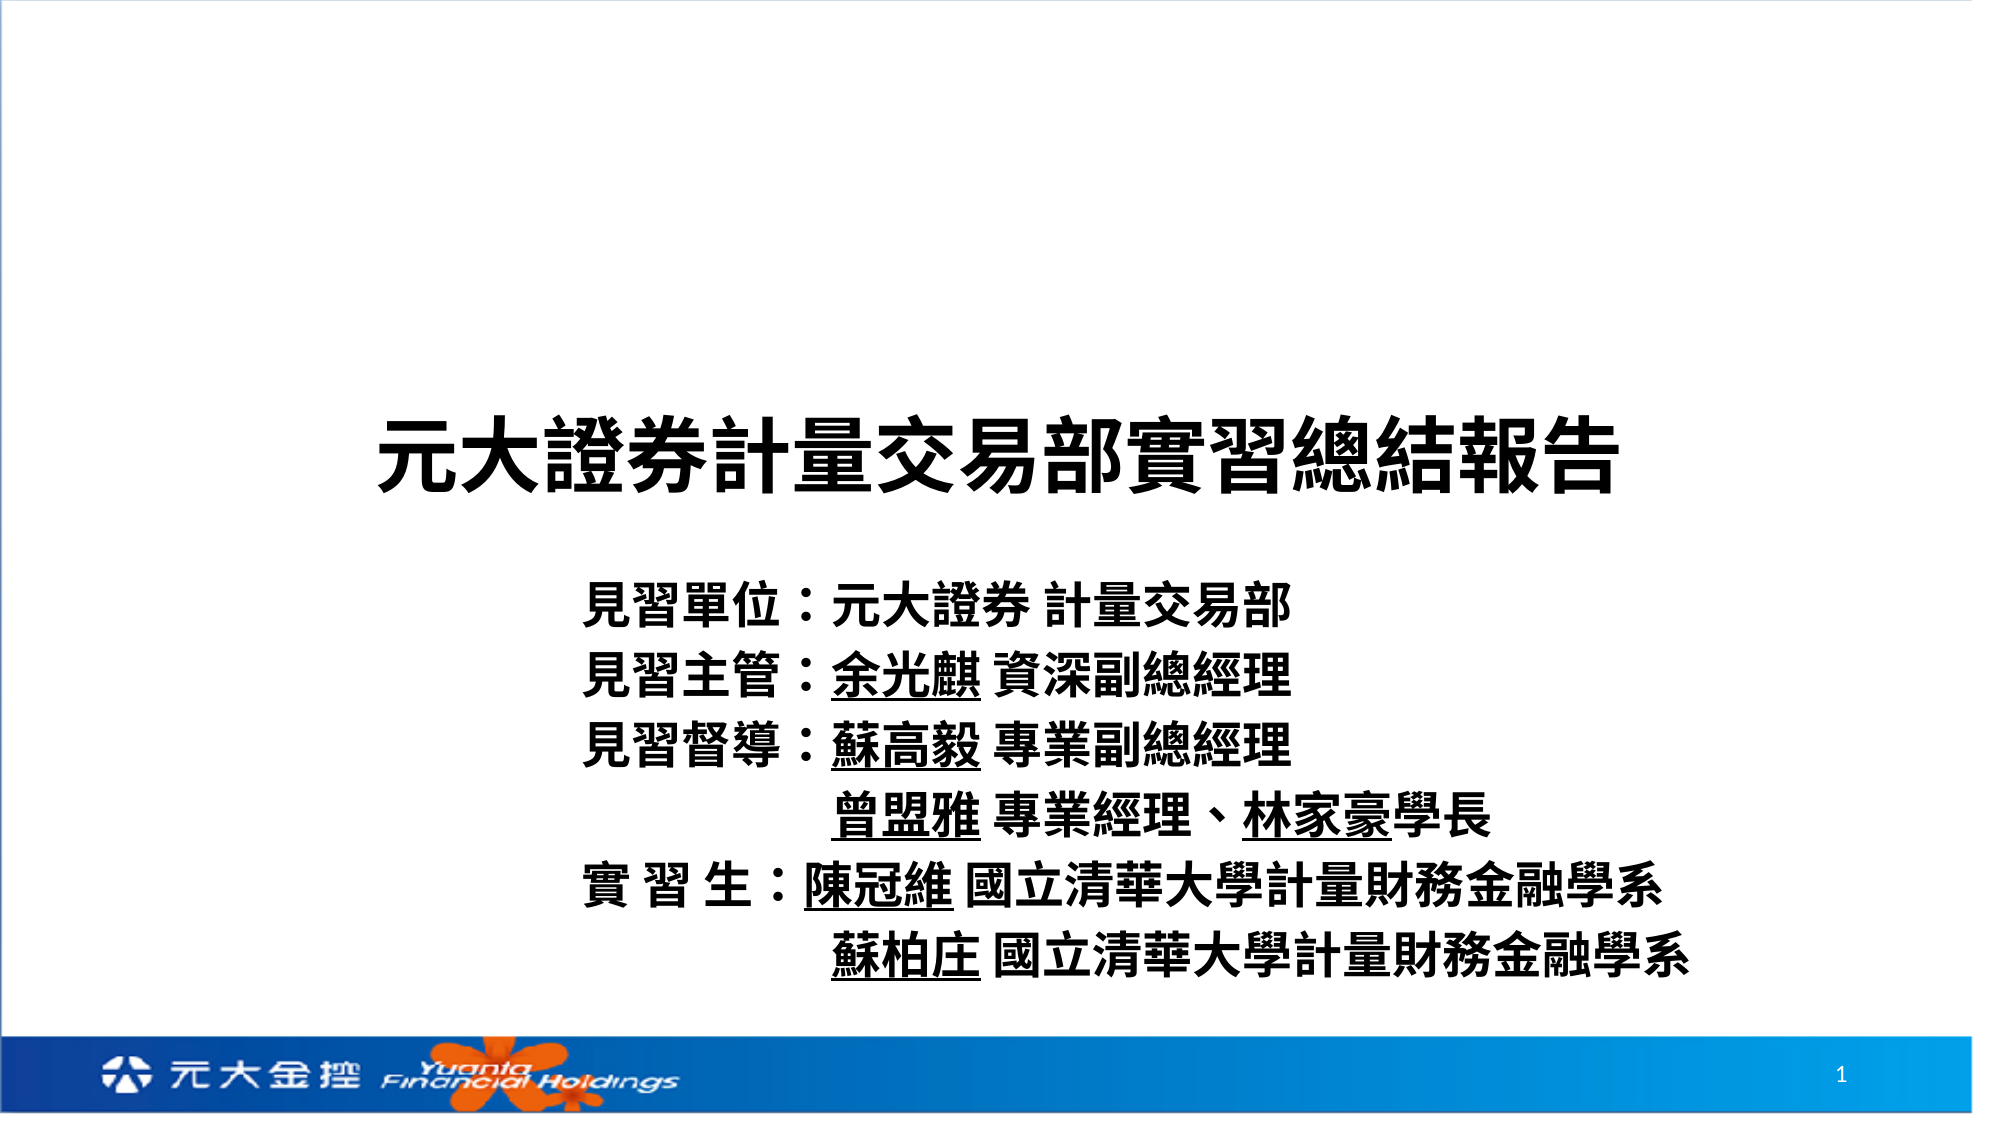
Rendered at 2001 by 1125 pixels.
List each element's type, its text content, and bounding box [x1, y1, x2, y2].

slide_number 1 [1412, 1042, 1863, 1103]
text_box 見習單位：元大證券 計量交易部 見習主管：余光麒 資深副總經理 見習督導：蘇高毅 專業副總經理 曾盟雅 專業經理、林家豪學長 實 習 生：陳冠維 國立清華大學計量財務金融學系 蘇柏庄 國立清華大學計量財務金融學系 [566, 566, 1897, 1007]
title 元大證券計量交易部實習總結報告 [303, 349, 1697, 513]
picture [0, 0, 2001, 1125]
